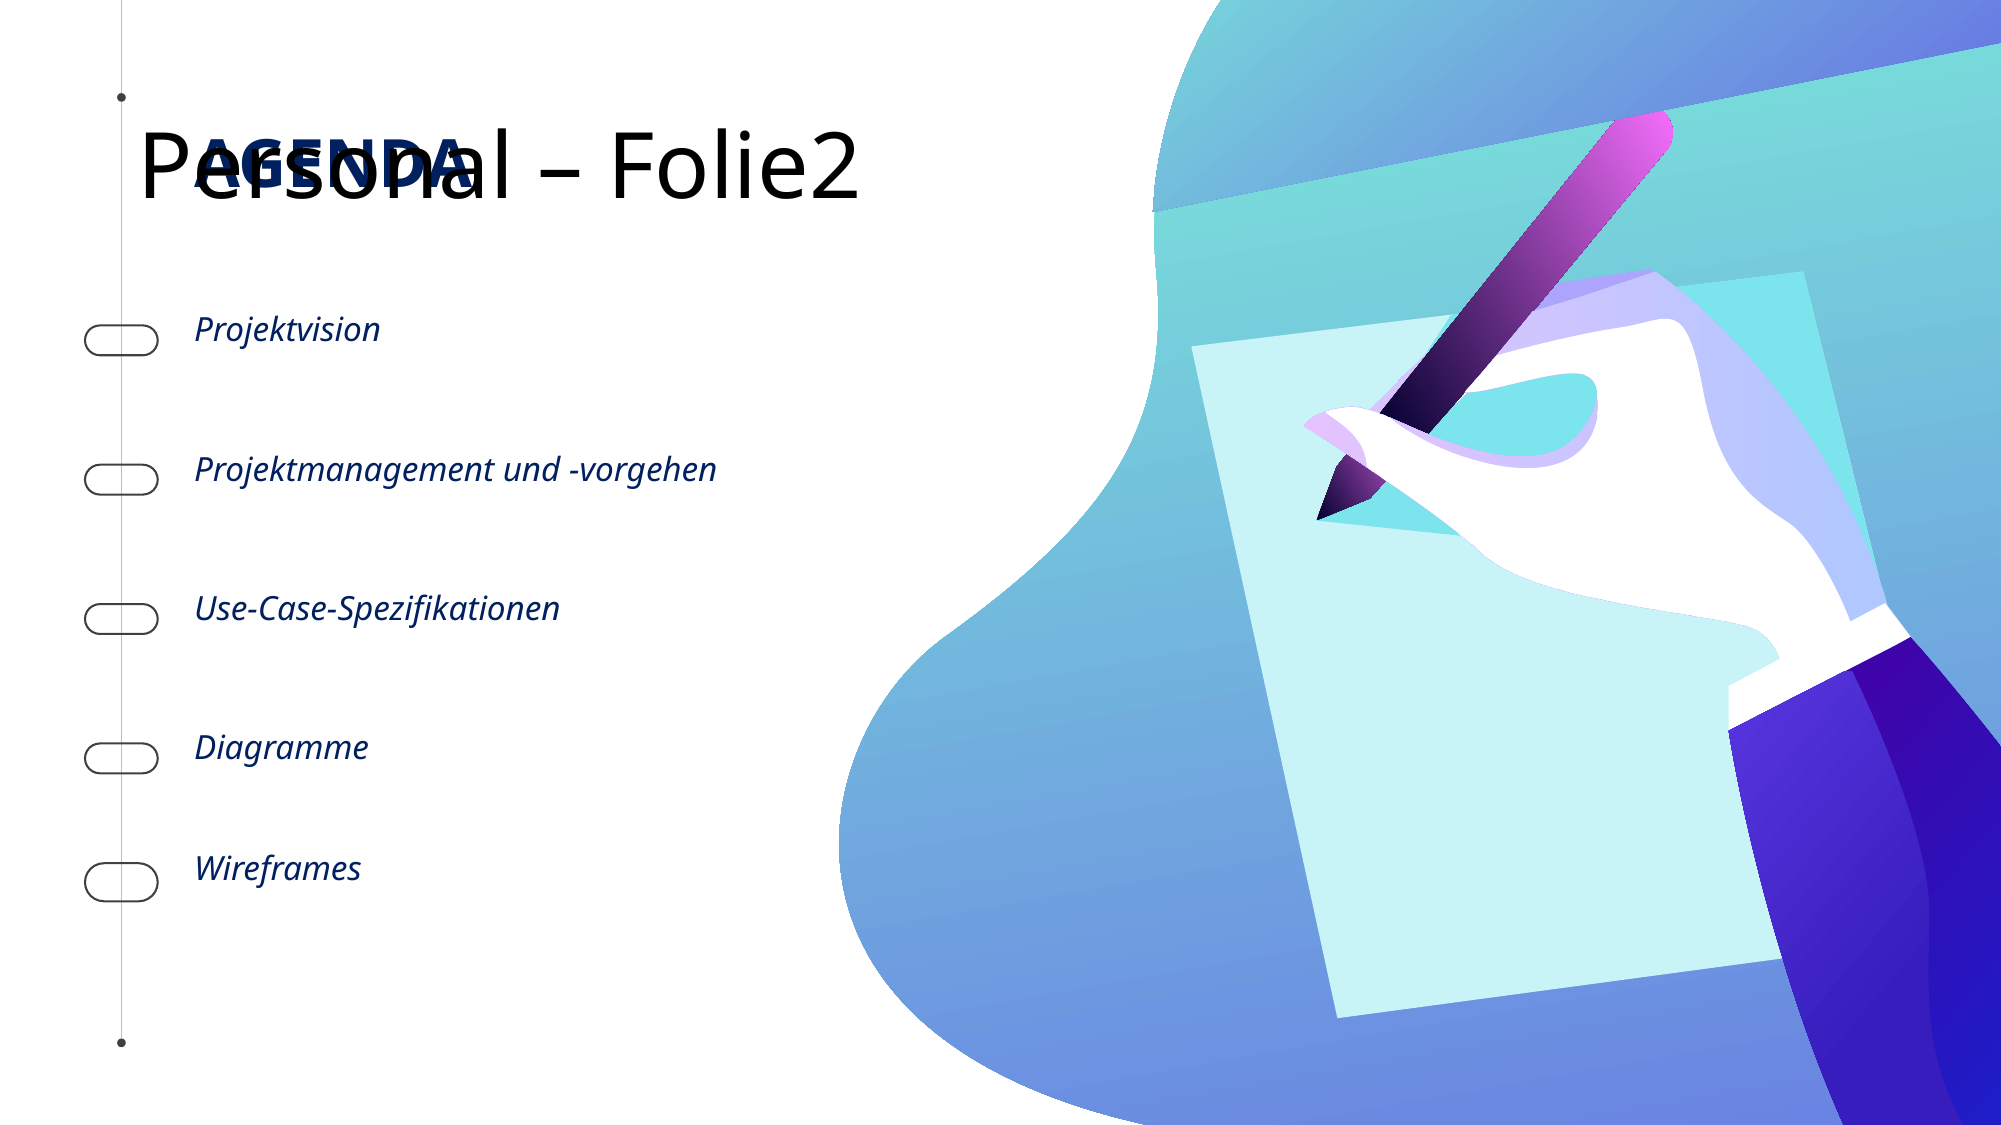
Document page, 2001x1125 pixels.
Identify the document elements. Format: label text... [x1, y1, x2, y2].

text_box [735, 0, 2000, 1125]
text_box [122, 92, 127, 103]
text_box [116, 92, 121, 103]
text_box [85, 308, 735, 774]
text_box [122, 862, 159, 903]
text_box Wireframes [194, 847, 735, 888]
title Personal – Folie2 [137, 59, 735, 278]
text_box [83, 862, 121, 903]
text_box [116, 1037, 127, 1049]
